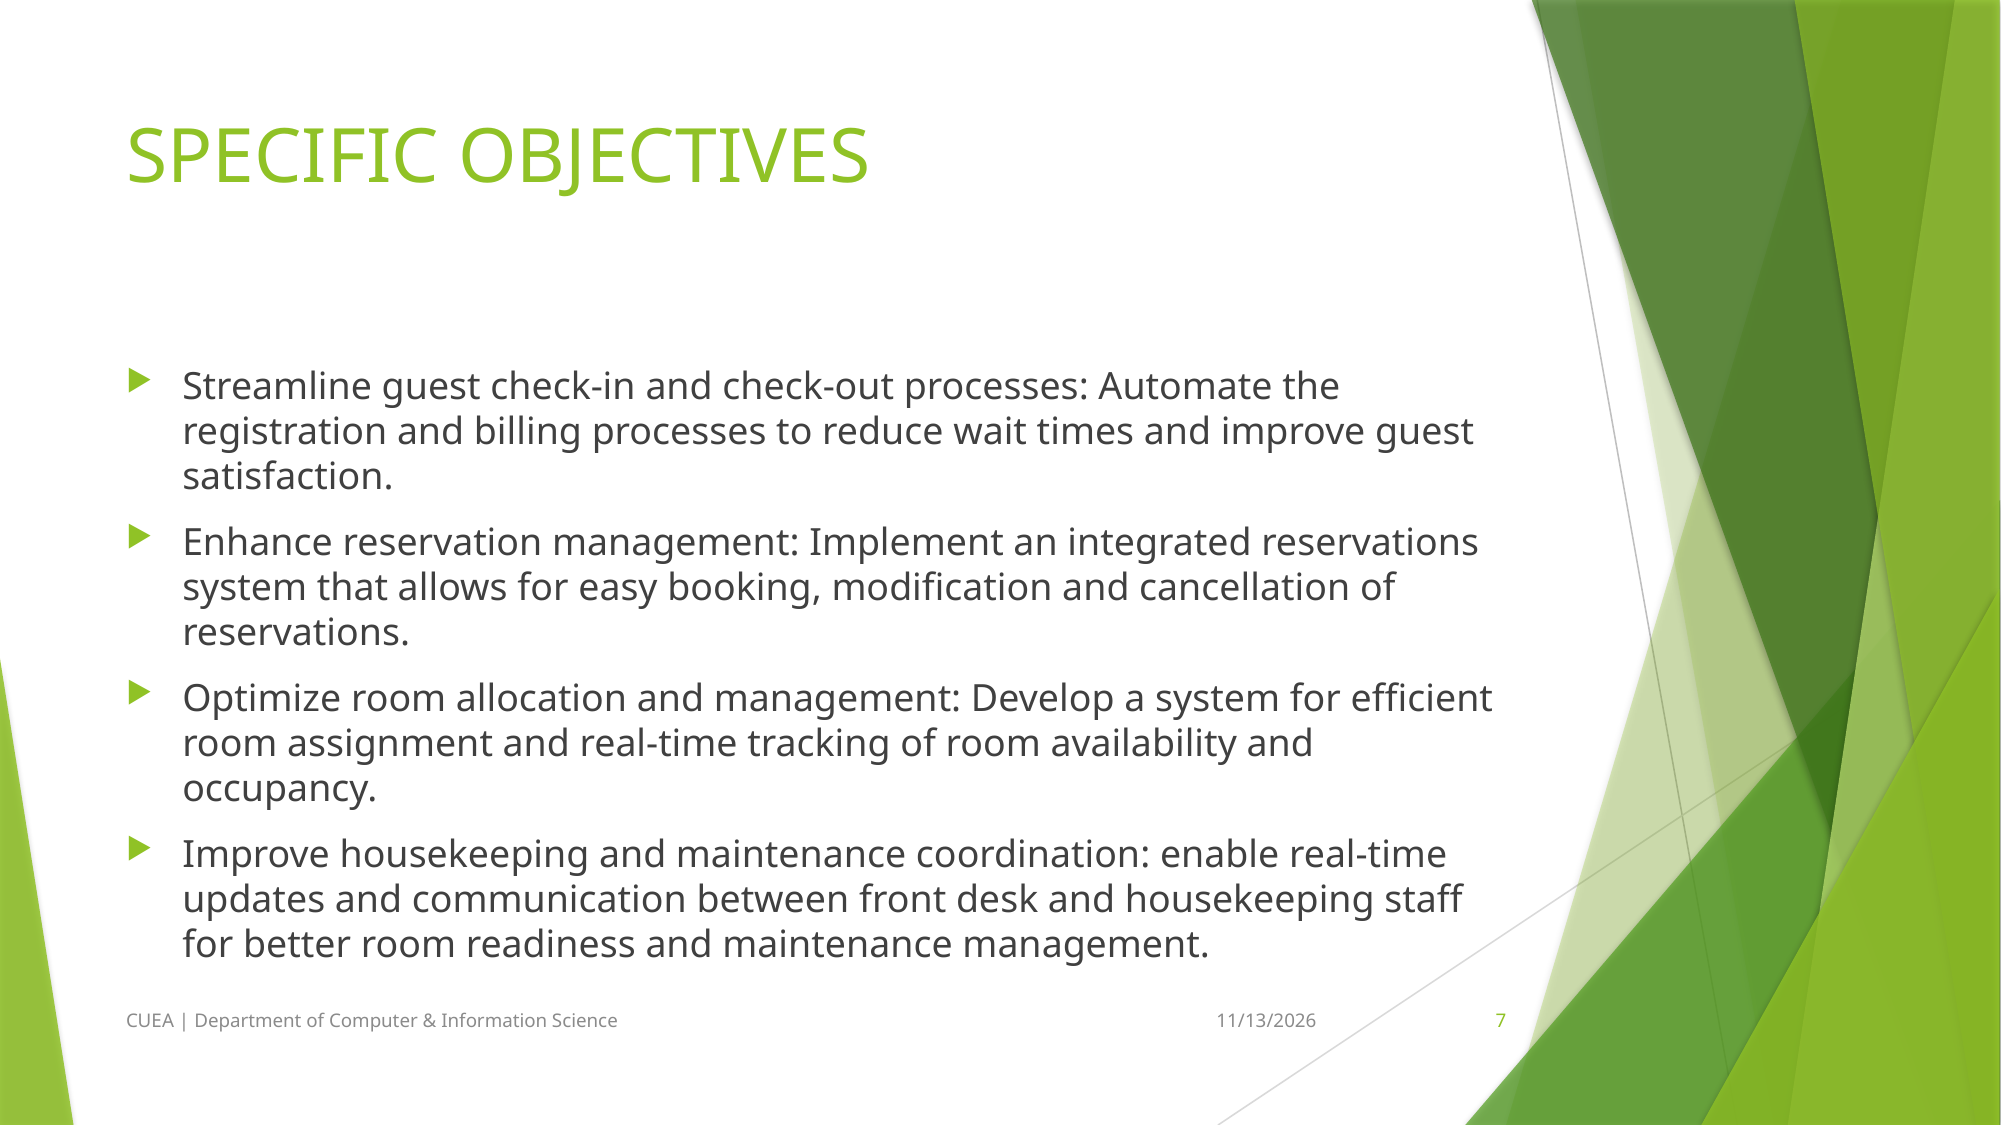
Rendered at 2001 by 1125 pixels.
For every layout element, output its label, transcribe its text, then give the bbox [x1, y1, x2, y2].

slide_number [1181, 991, 1332, 1051]
title SPECIFIC OBJECTIVES [111, 99, 1522, 317]
footer CUEA | Department of Computer & Information Science [111, 991, 1145, 1051]
slide_number 7 [1409, 991, 1522, 1051]
list Streamline guest check-in and check-out processes: Automate the registration and billing processes to reduce wait times and improve guest satisfaction. Enhance reservation management: Implement an integrated reservations system that allows for easy booking, modification and cancellation of reservations. Optimize room allocation and management: Develop a system for efficient room assignment and real-time tracking of room availability and occupancy. Improve housekeeping and maintenance coordination: enable real-time updates and communication between front desk and housekeeping staff for better room readiness and maintenance management. [111, 354, 1522, 992]
